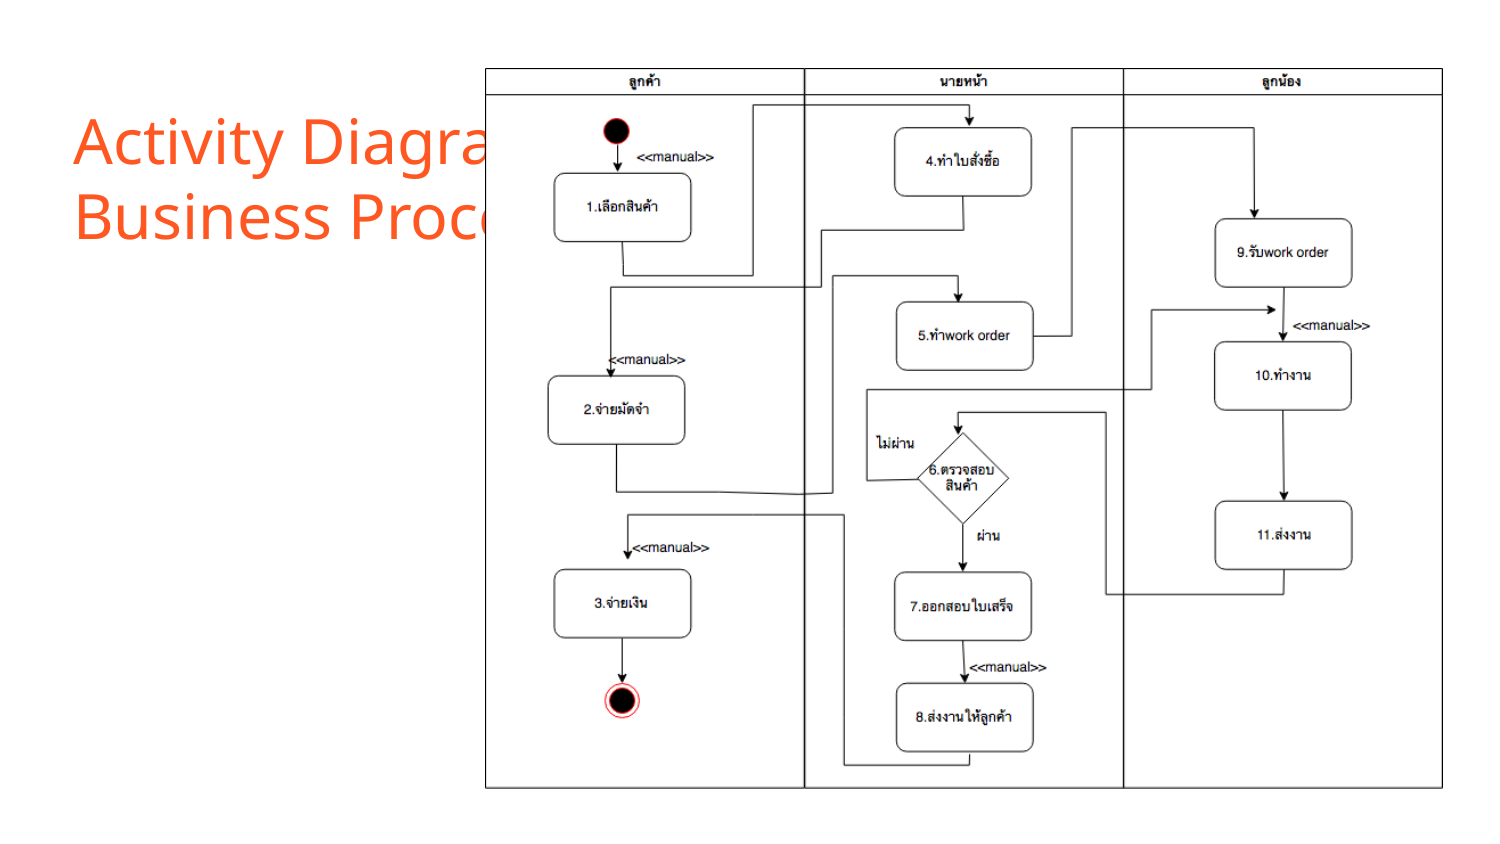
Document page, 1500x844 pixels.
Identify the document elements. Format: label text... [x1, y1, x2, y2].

title Activity Diagram / Business Process [58, 87, 480, 526]
picture [485, 67, 1444, 789]
